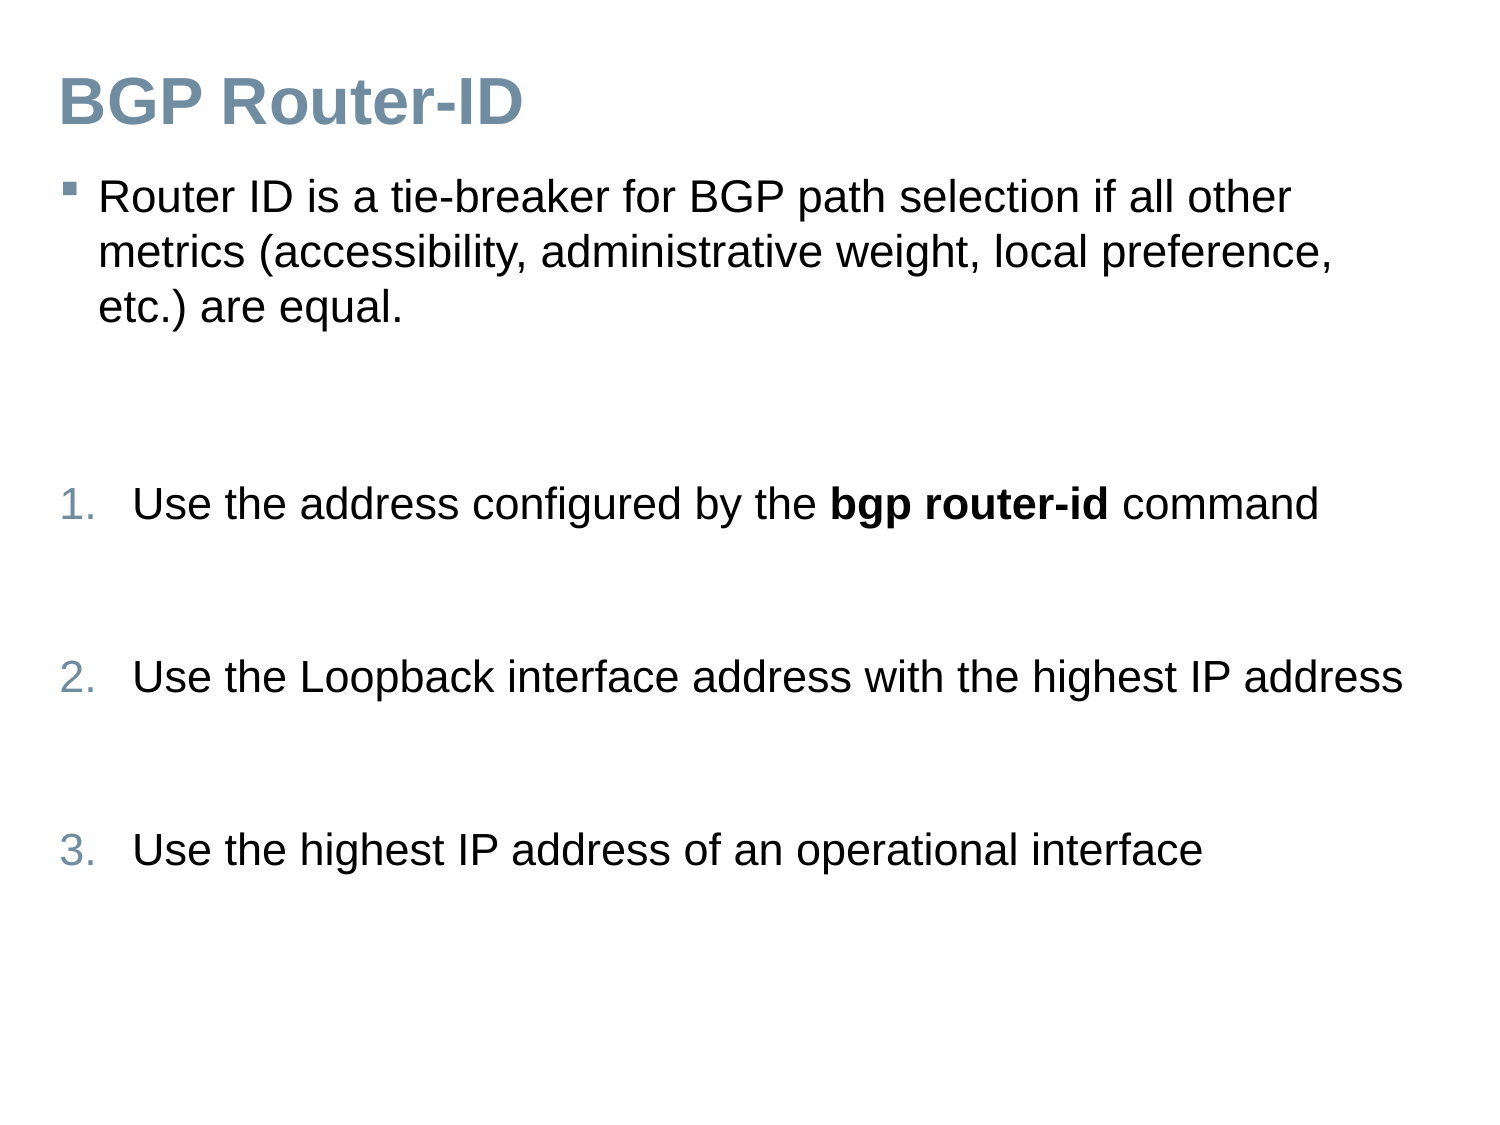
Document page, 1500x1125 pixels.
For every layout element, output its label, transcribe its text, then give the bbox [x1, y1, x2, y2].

list Use the address configured by the bgp router-id command Use the Loopback interface address with the highest IP address Use the highest IP address of an operational interface [45, 467, 1438, 1013]
list Router ID is a tie-breaker for BGP path selection if all other metrics (accessibility, administrative weight, local preference, etc.) are equal. [45, 160, 1440, 359]
title BGP Router-ID [44, 59, 1443, 150]
